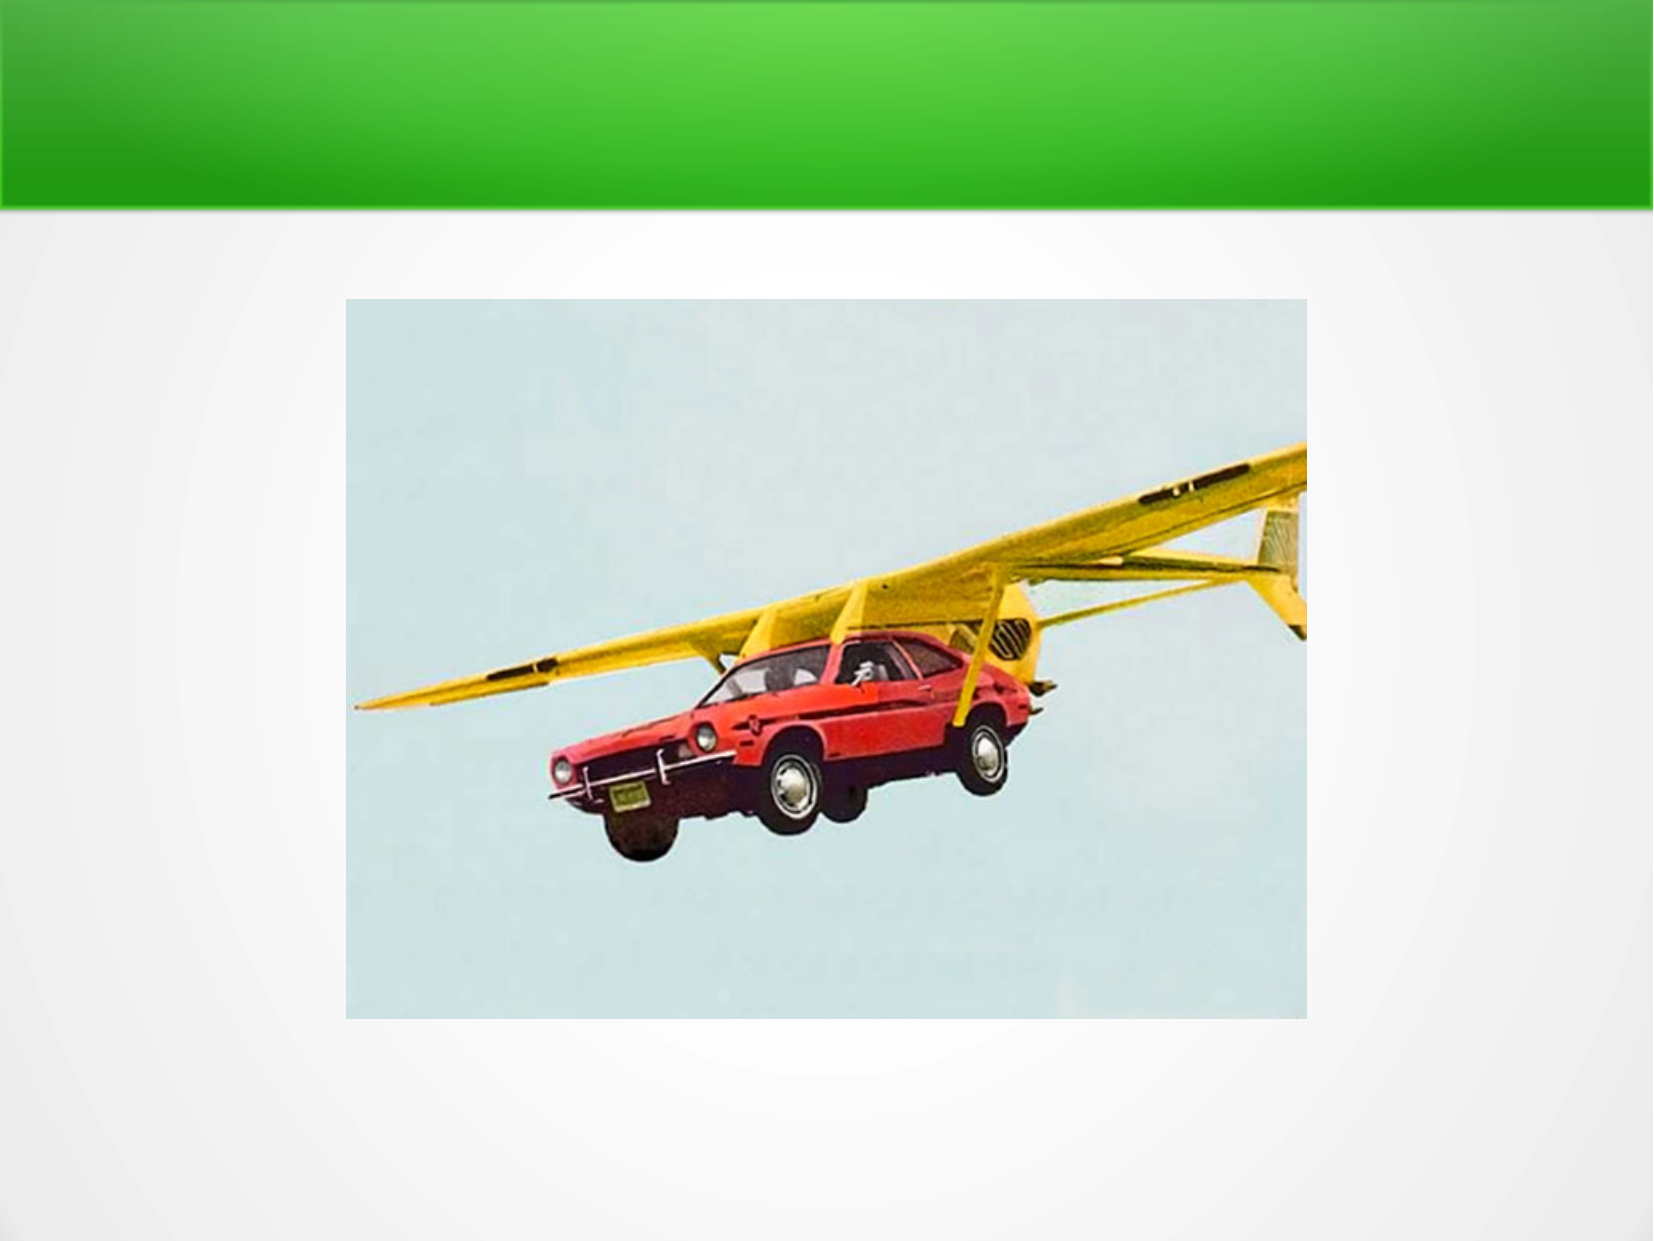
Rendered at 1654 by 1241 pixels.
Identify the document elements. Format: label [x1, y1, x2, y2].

picture [0, 0, 1653, 1241]
text_box [82, 42, 1571, 195]
